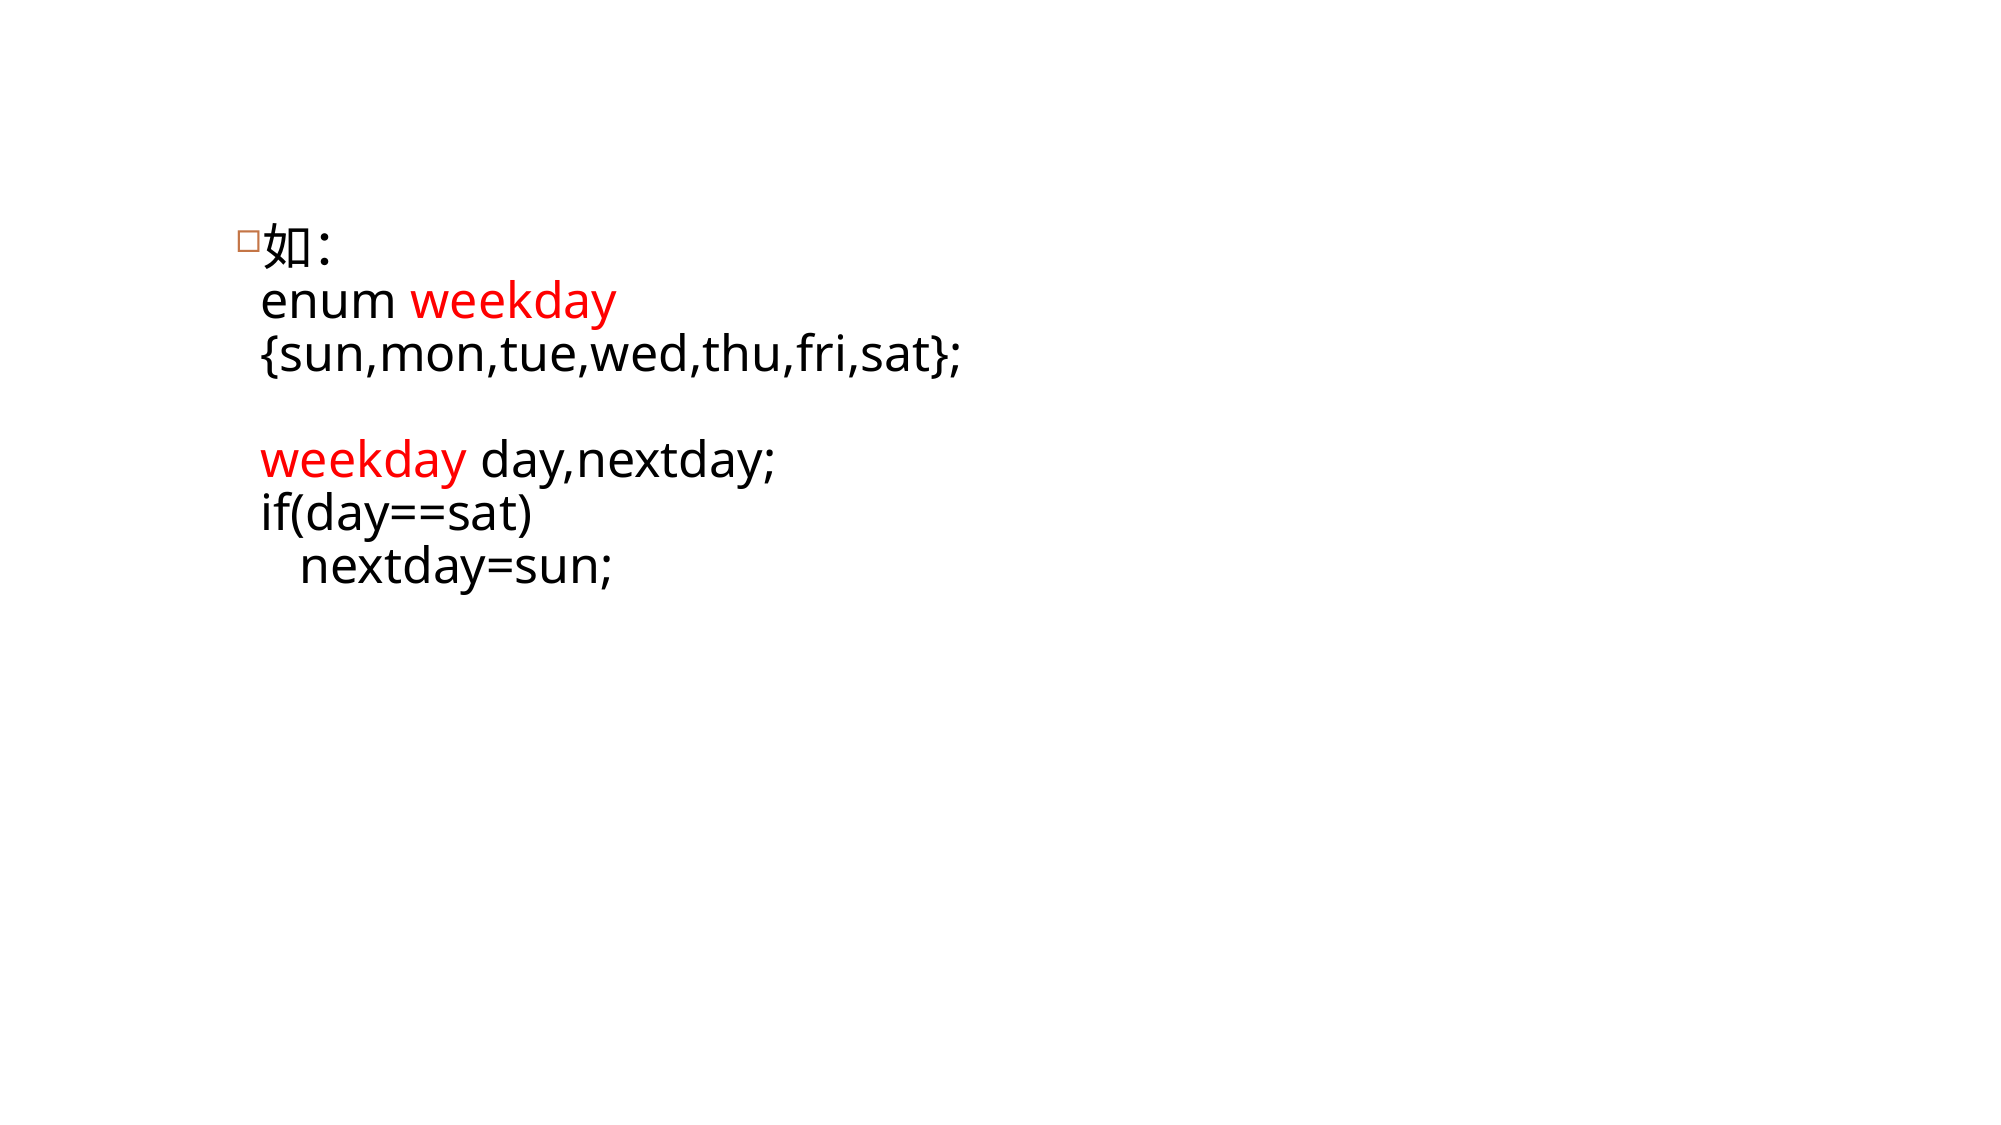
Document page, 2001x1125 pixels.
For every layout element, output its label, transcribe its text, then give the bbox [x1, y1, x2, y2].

list 如： enum weekday {sun,mon,tue,wed,thu,fri,sat}; weekday day,nextday; if(day==sat) nextday=sun; [220, 219, 1723, 996]
